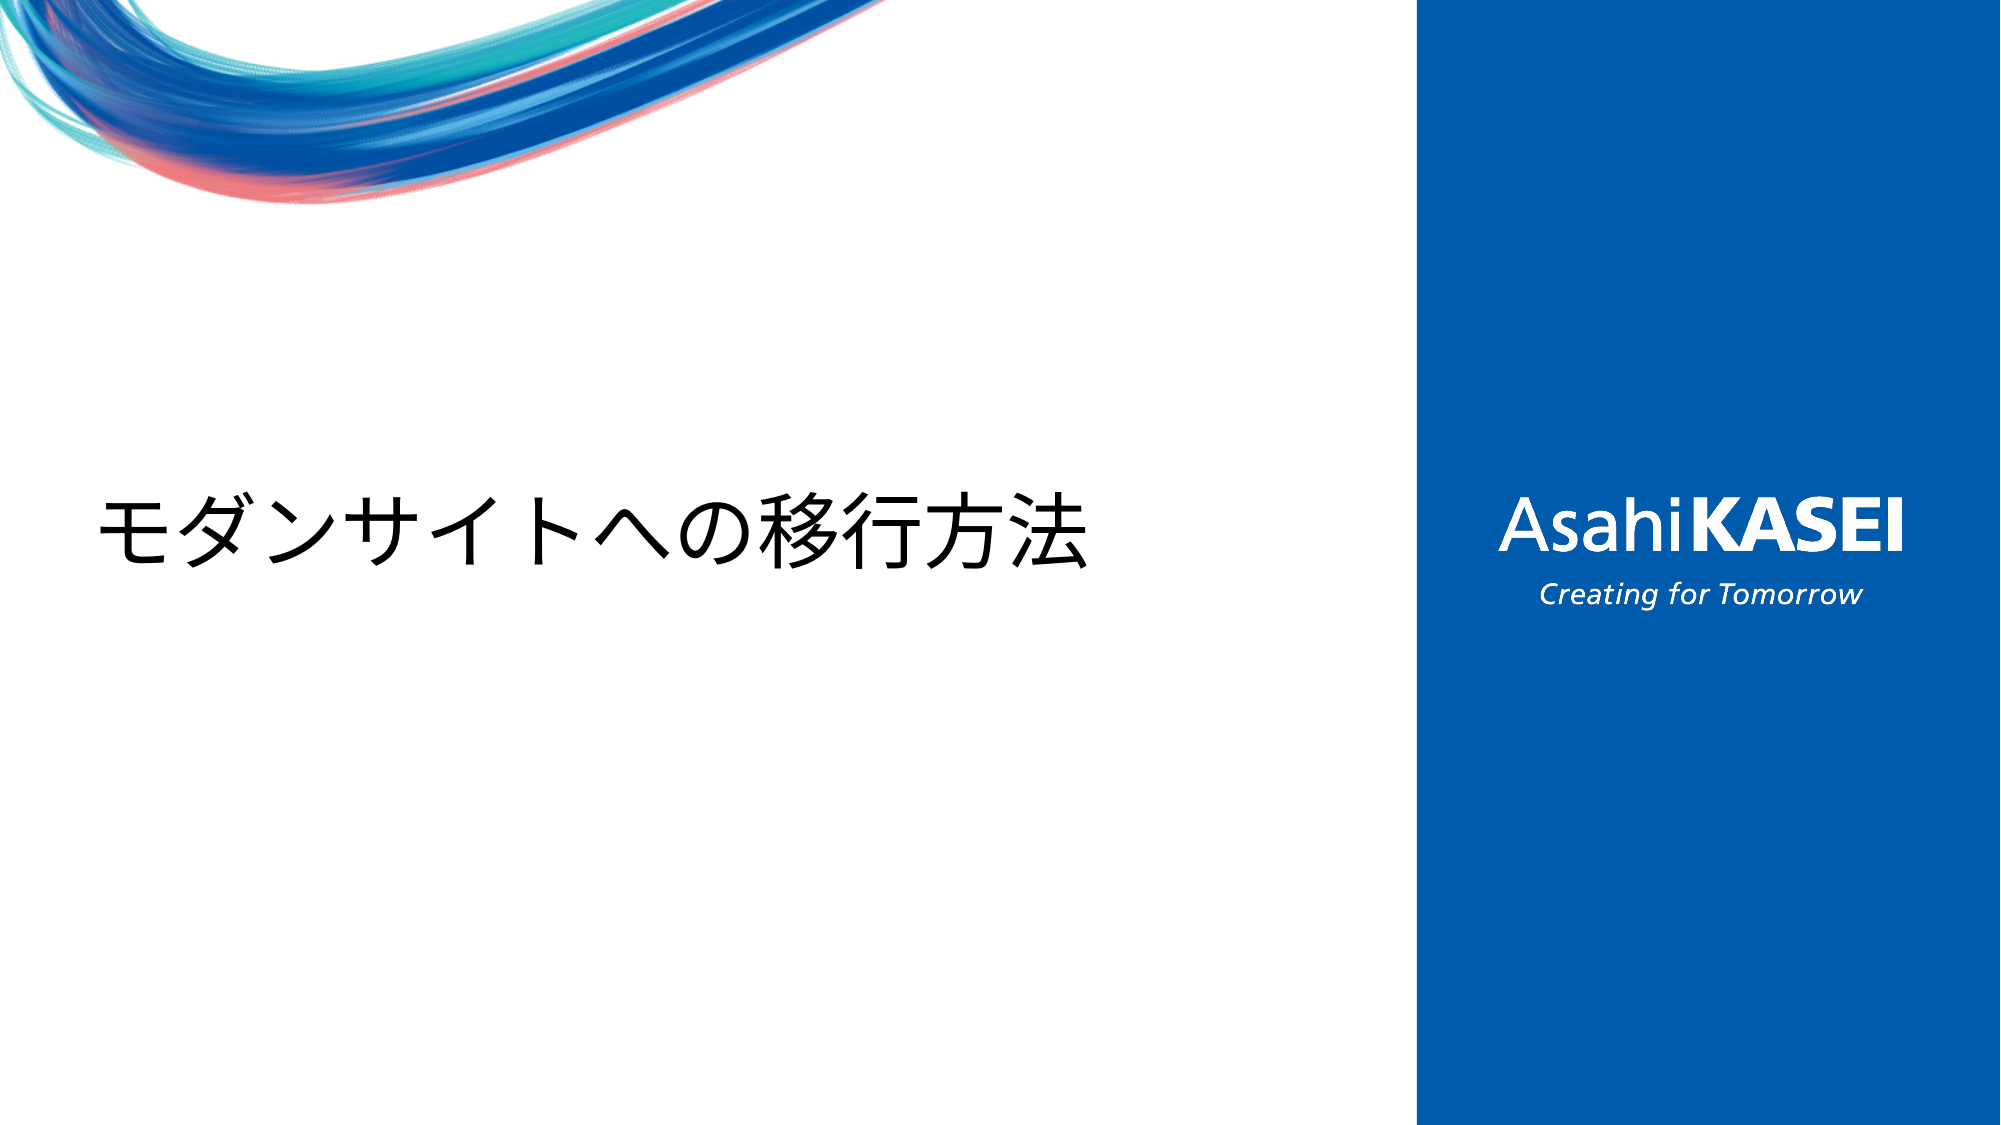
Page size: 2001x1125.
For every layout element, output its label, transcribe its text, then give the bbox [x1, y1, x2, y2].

title モダンサイトへの移行方法 [91, 448, 1417, 580]
picture [1498, 496, 1902, 611]
picture [0, 0, 1416, 1125]
